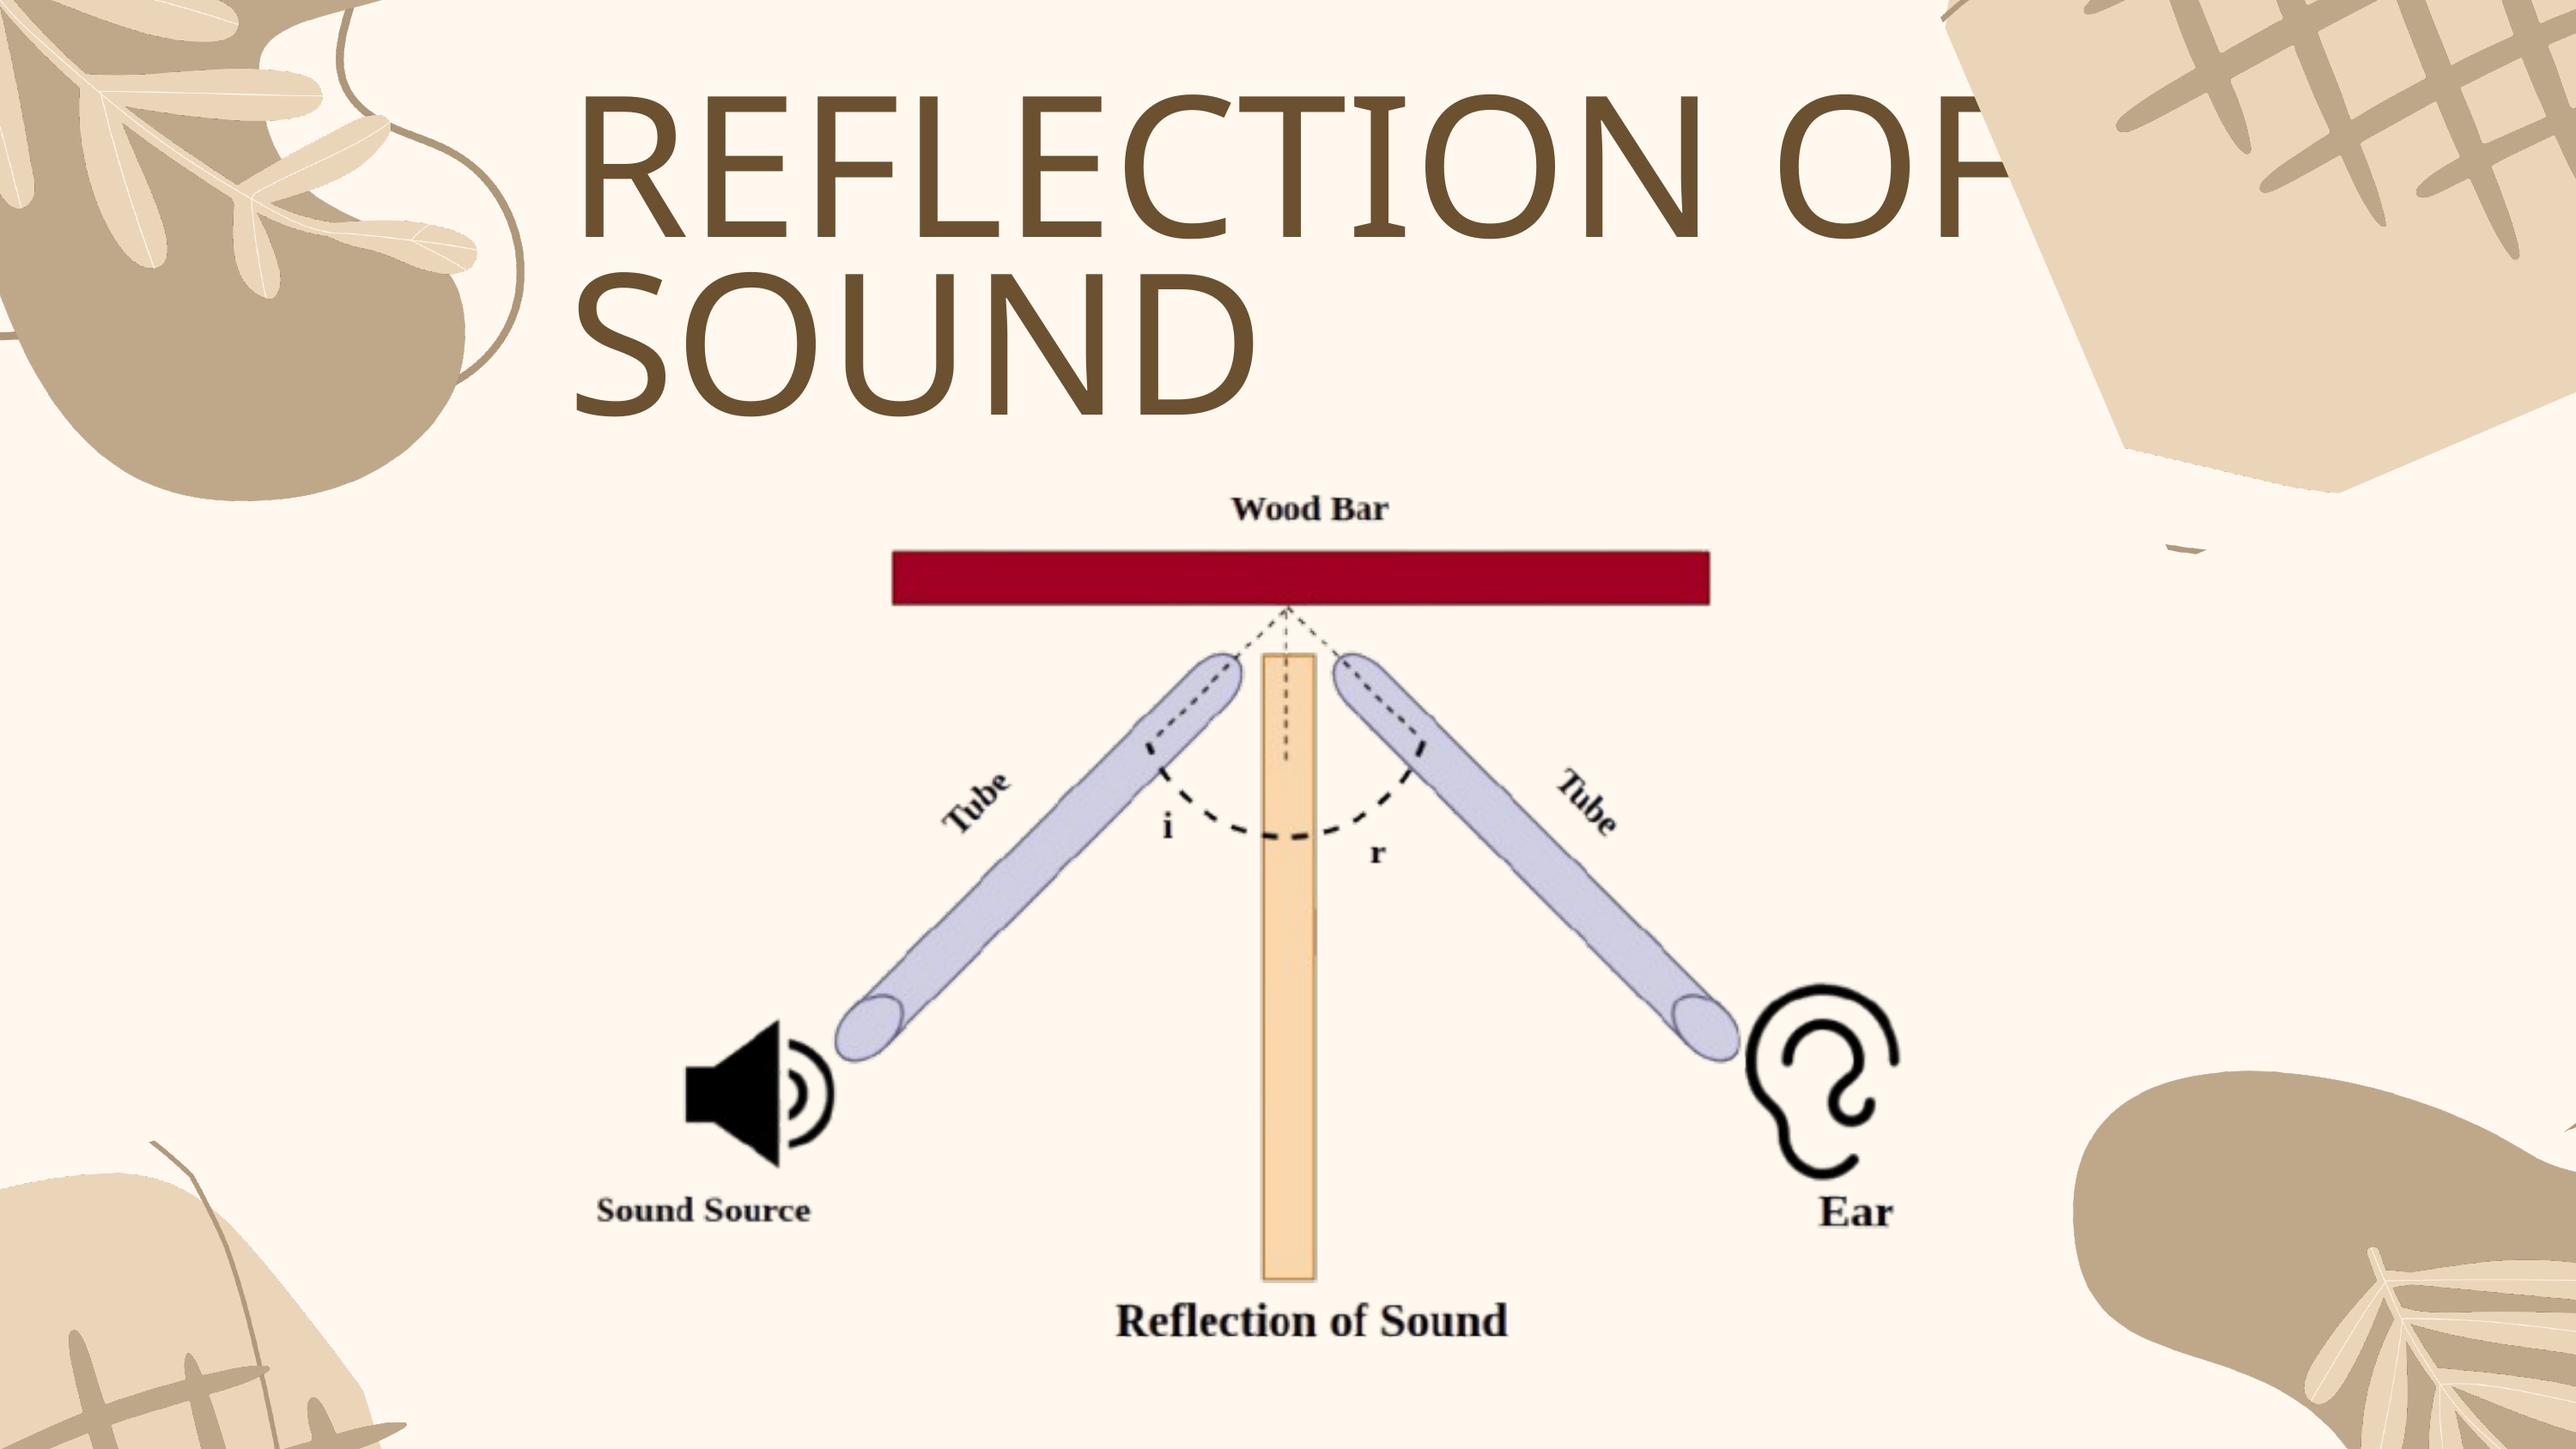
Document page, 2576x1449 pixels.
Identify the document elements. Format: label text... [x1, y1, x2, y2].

text_box [0, 1103, 344, 1329]
text_box [0, 300, 484, 507]
text_box [0, 1329, 468, 1449]
text_box [1933, 0, 2576, 564]
text_box REFLECTION OF SOUND [567, 100, 2084, 454]
text_box [2069, 1009, 2576, 1449]
text_box [2293, 1243, 2576, 1449]
text_box [2416, 1123, 2576, 1243]
text_box [2083, 0, 2576, 260]
text_box [567, 464, 1929, 1396]
text_box [2142, 1336, 2293, 1449]
text_box [484, 0, 527, 406]
text_box [0, 0, 484, 300]
